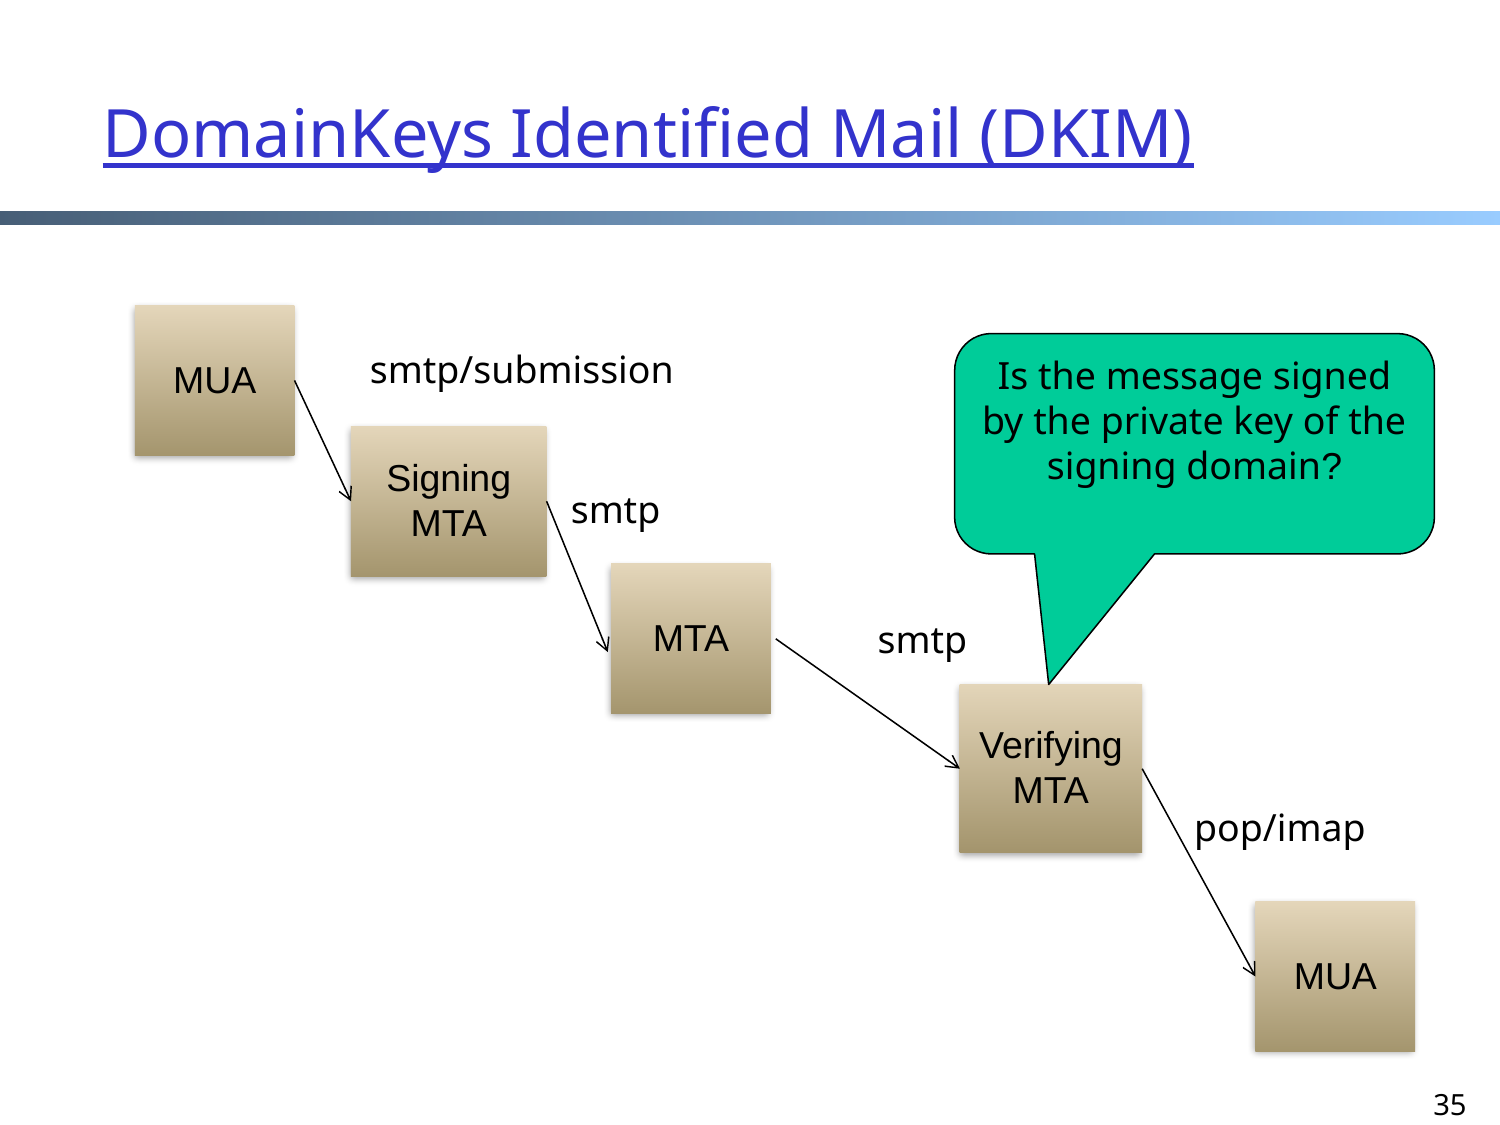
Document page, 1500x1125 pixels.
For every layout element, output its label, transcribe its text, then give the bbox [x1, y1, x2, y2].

text_box smtp [556, 478, 676, 539]
text_box smtp/submission [355, 338, 689, 398]
text_box MUA [134, 305, 295, 456]
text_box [546, 501, 608, 653]
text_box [1141, 768, 1256, 977]
text_box MTA [611, 563, 771, 714]
text_box Is the message signed by the private key of the signing domain? [954, 333, 1435, 685]
text_box VerifyingMTA [959, 684, 1143, 853]
text_box smtp [862, 608, 982, 669]
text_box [294, 380, 352, 502]
text_box MUA [1255, 901, 1416, 1052]
slide_number 35 [1406, 1078, 1482, 1125]
text_box Signing MTA [350, 426, 547, 577]
title DomainKeys Identified Mail (DKIM) [87, 37, 1363, 225]
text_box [775, 638, 961, 769]
text_box pop/imap [1260, 797, 1381, 857]
